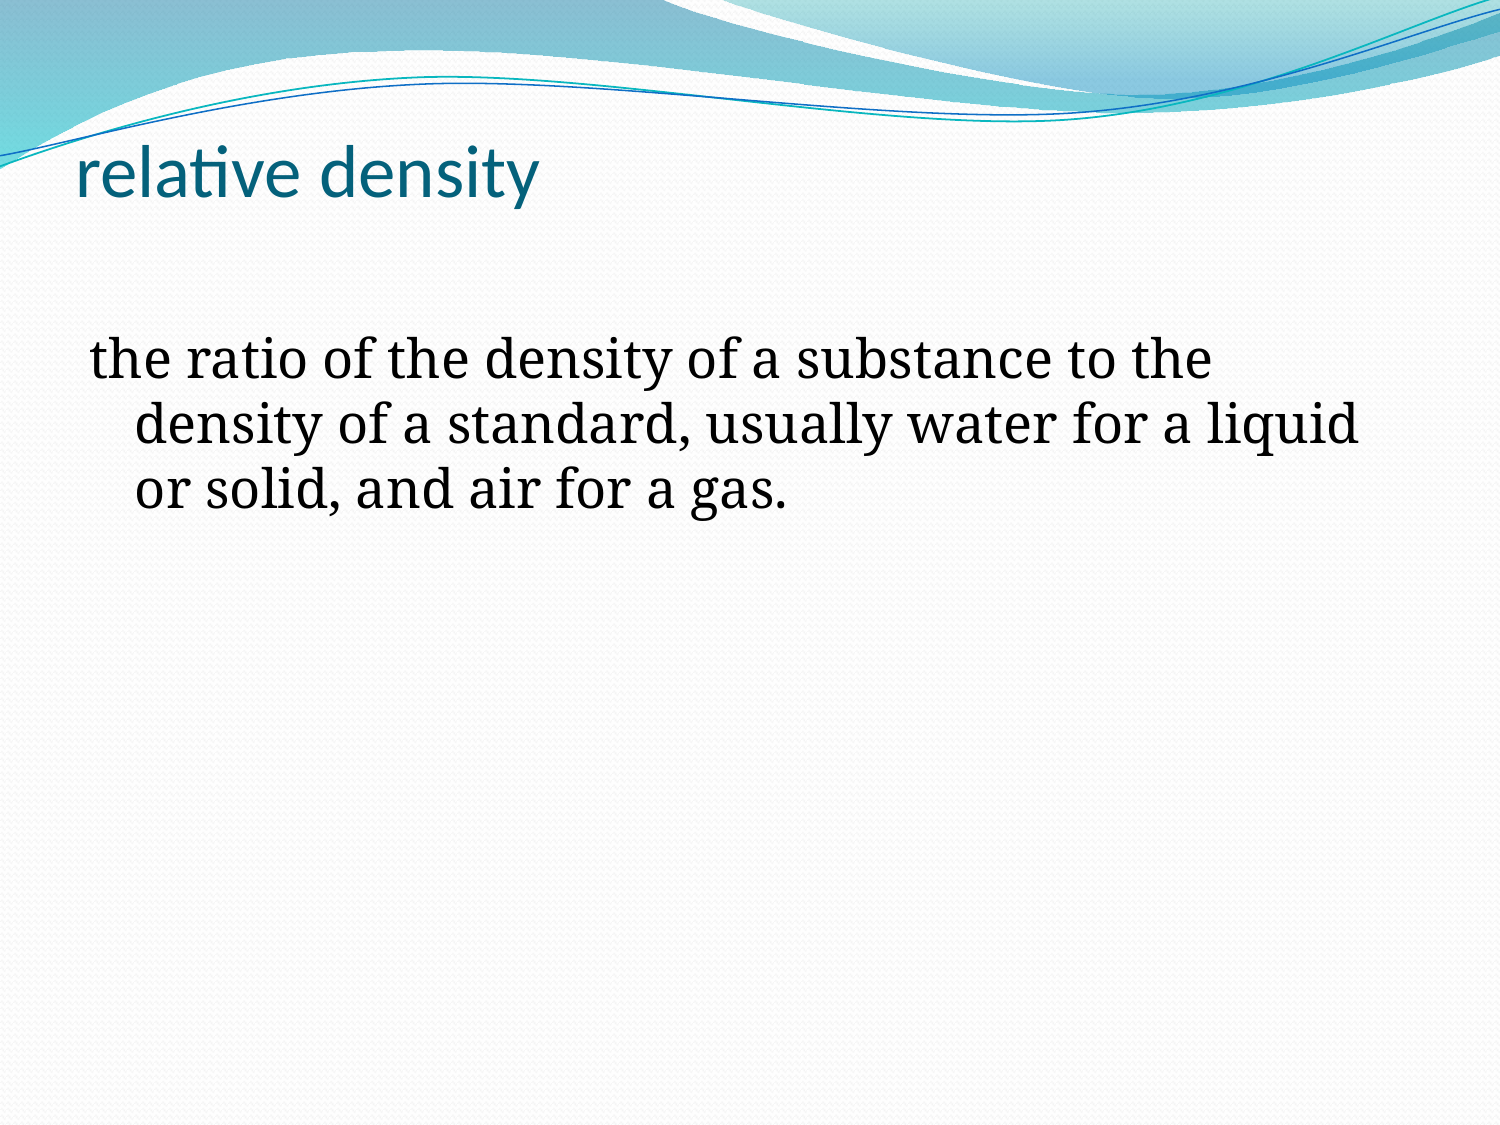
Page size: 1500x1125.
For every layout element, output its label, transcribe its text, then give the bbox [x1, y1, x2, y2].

title relative density [75, 115, 1425, 303]
list the ratio of the density of a substance to the density of a standard, usually water for a liquid or solid, and air for a gas. [75, 317, 1425, 1038]
